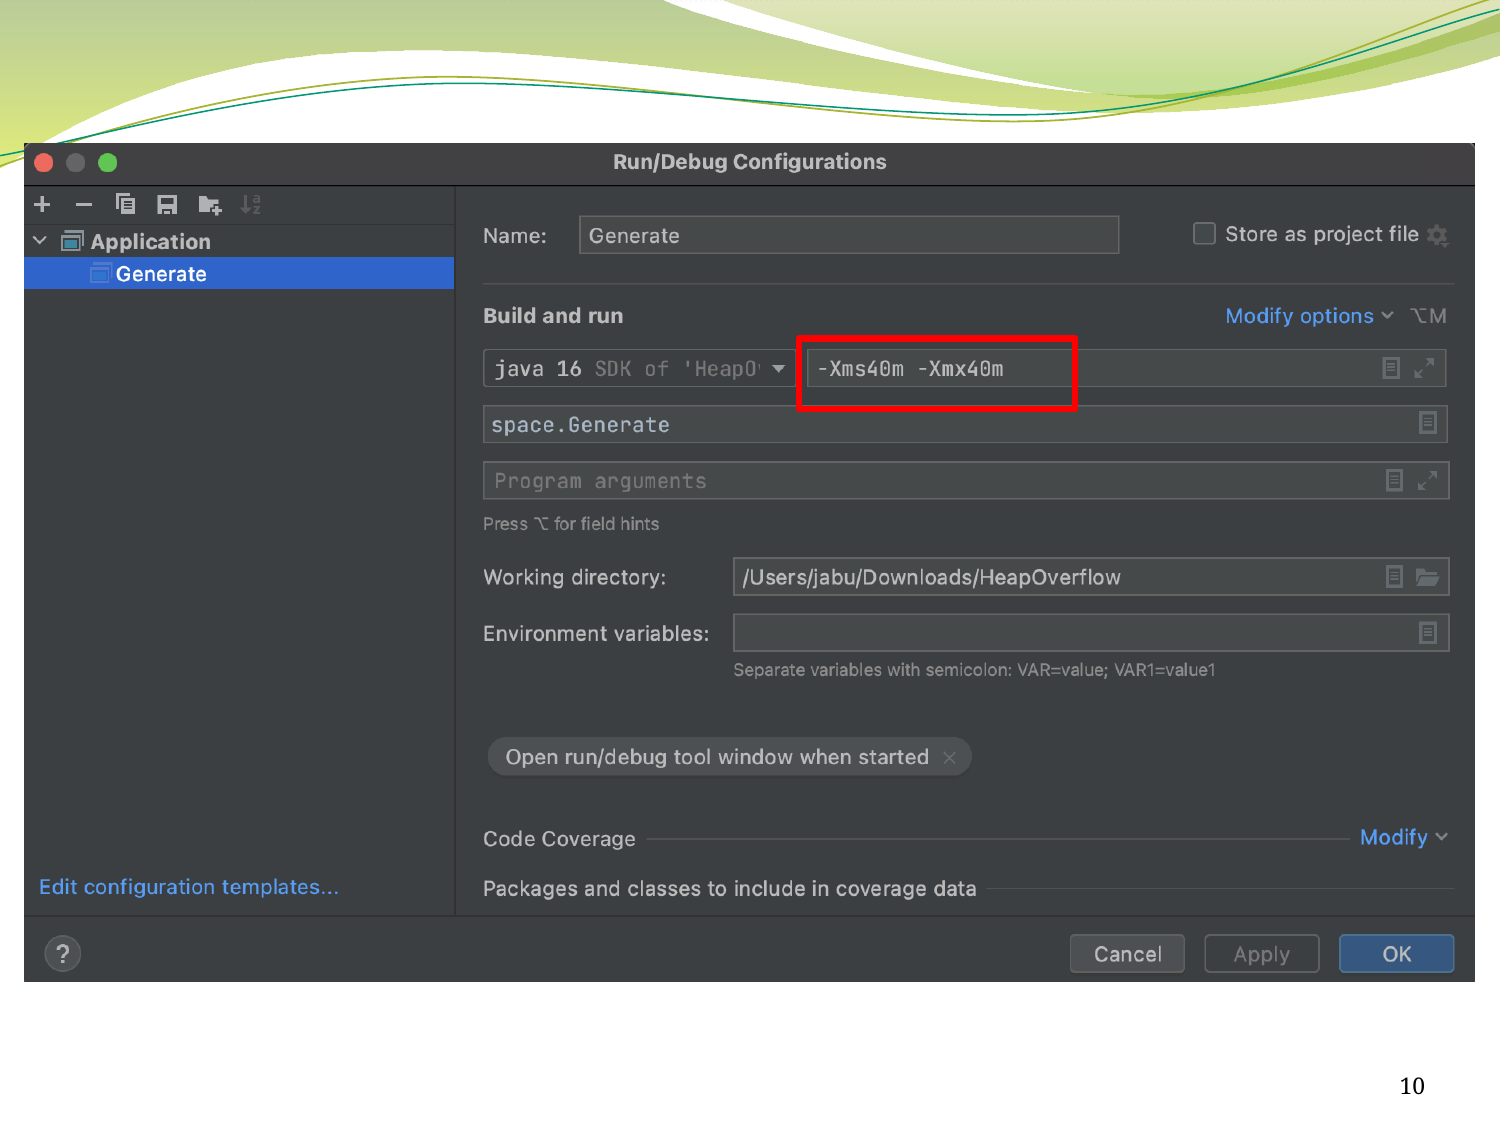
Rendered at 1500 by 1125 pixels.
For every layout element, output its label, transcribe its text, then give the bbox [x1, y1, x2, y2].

picture [24, 143, 1476, 982]
slide_number ‹#› [1299, 1042, 1425, 1103]
